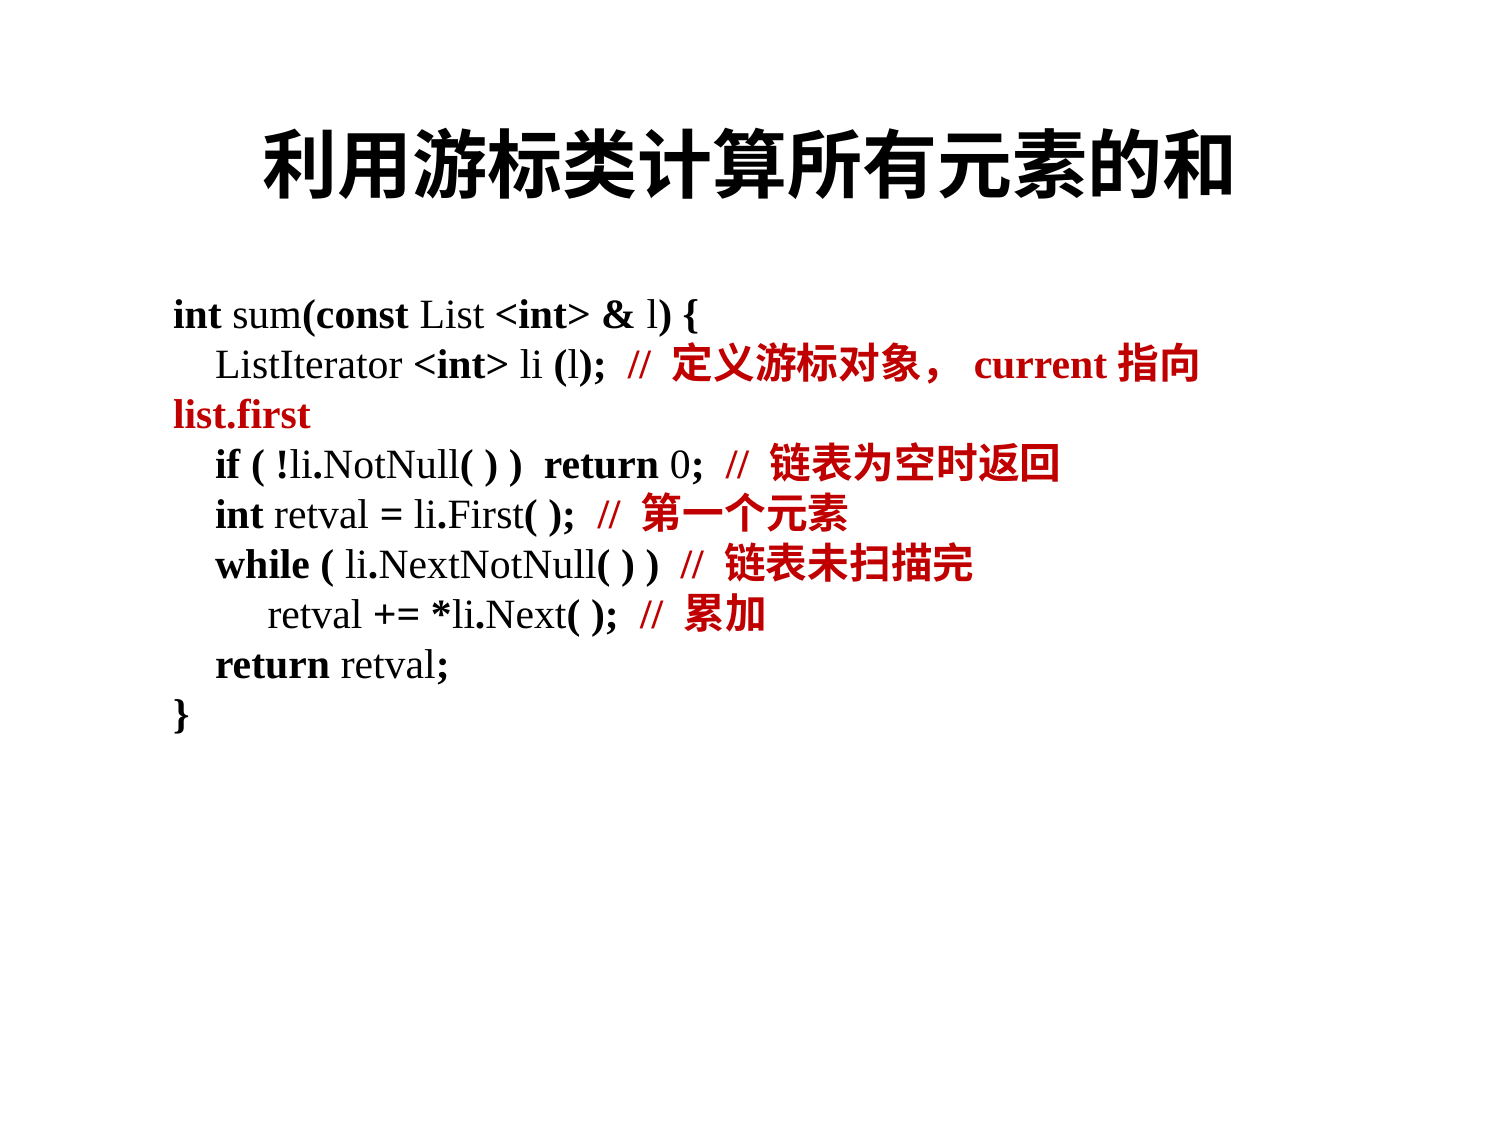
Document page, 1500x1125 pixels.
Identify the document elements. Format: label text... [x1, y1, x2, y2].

text_box int sum(const List <int> & l) { ListIterator <int> li (l); // 定义游标对象，current指向list.first if ( !li.NotNull( ) ) return 0; // 链表为空时返回 int retval = li.First( ); // 第一个元素 while ( li.NextNotNull( ) ) // 链表未扫描完 retval += *li.Next( ); // 累加 return retval; } [154, 277, 1346, 746]
title 利用游标类计算所有元素的和 [103, 59, 1397, 278]
